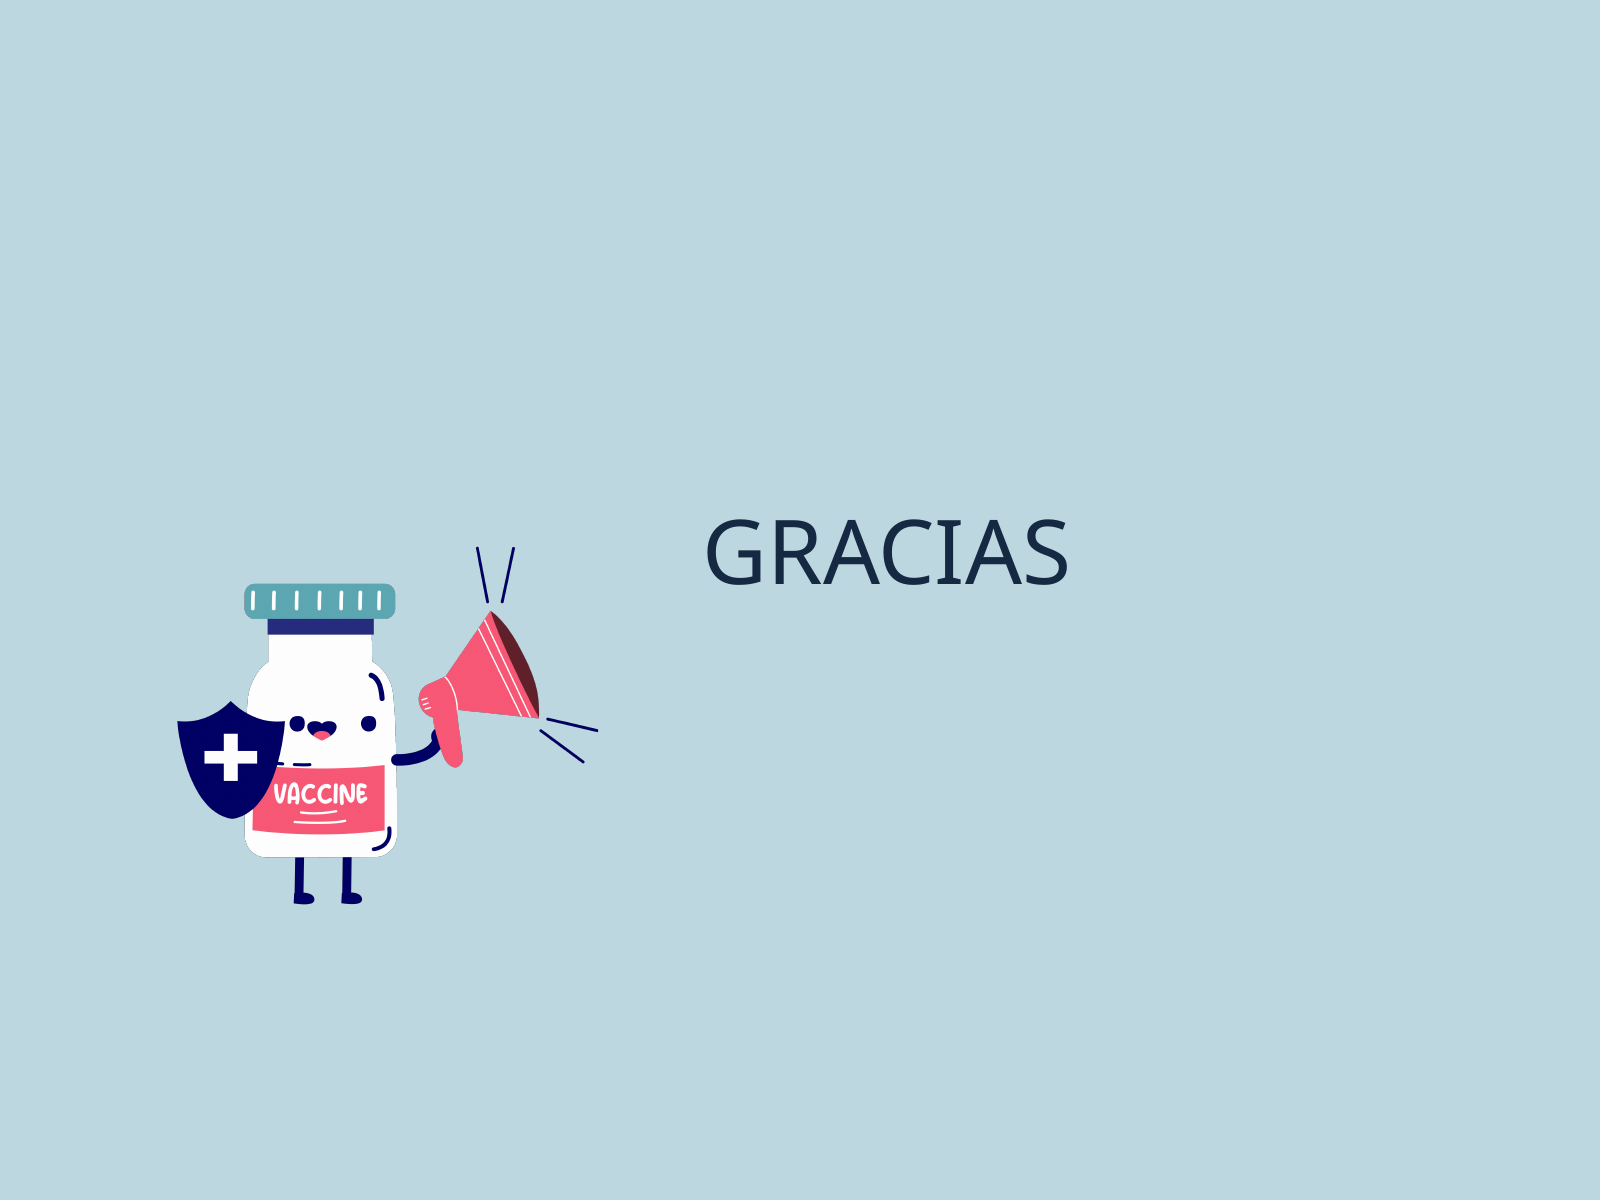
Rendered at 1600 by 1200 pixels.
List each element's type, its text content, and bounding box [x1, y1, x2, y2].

text_box [177, 546, 599, 907]
text_box GRACIAS [252, 477, 1522, 603]
